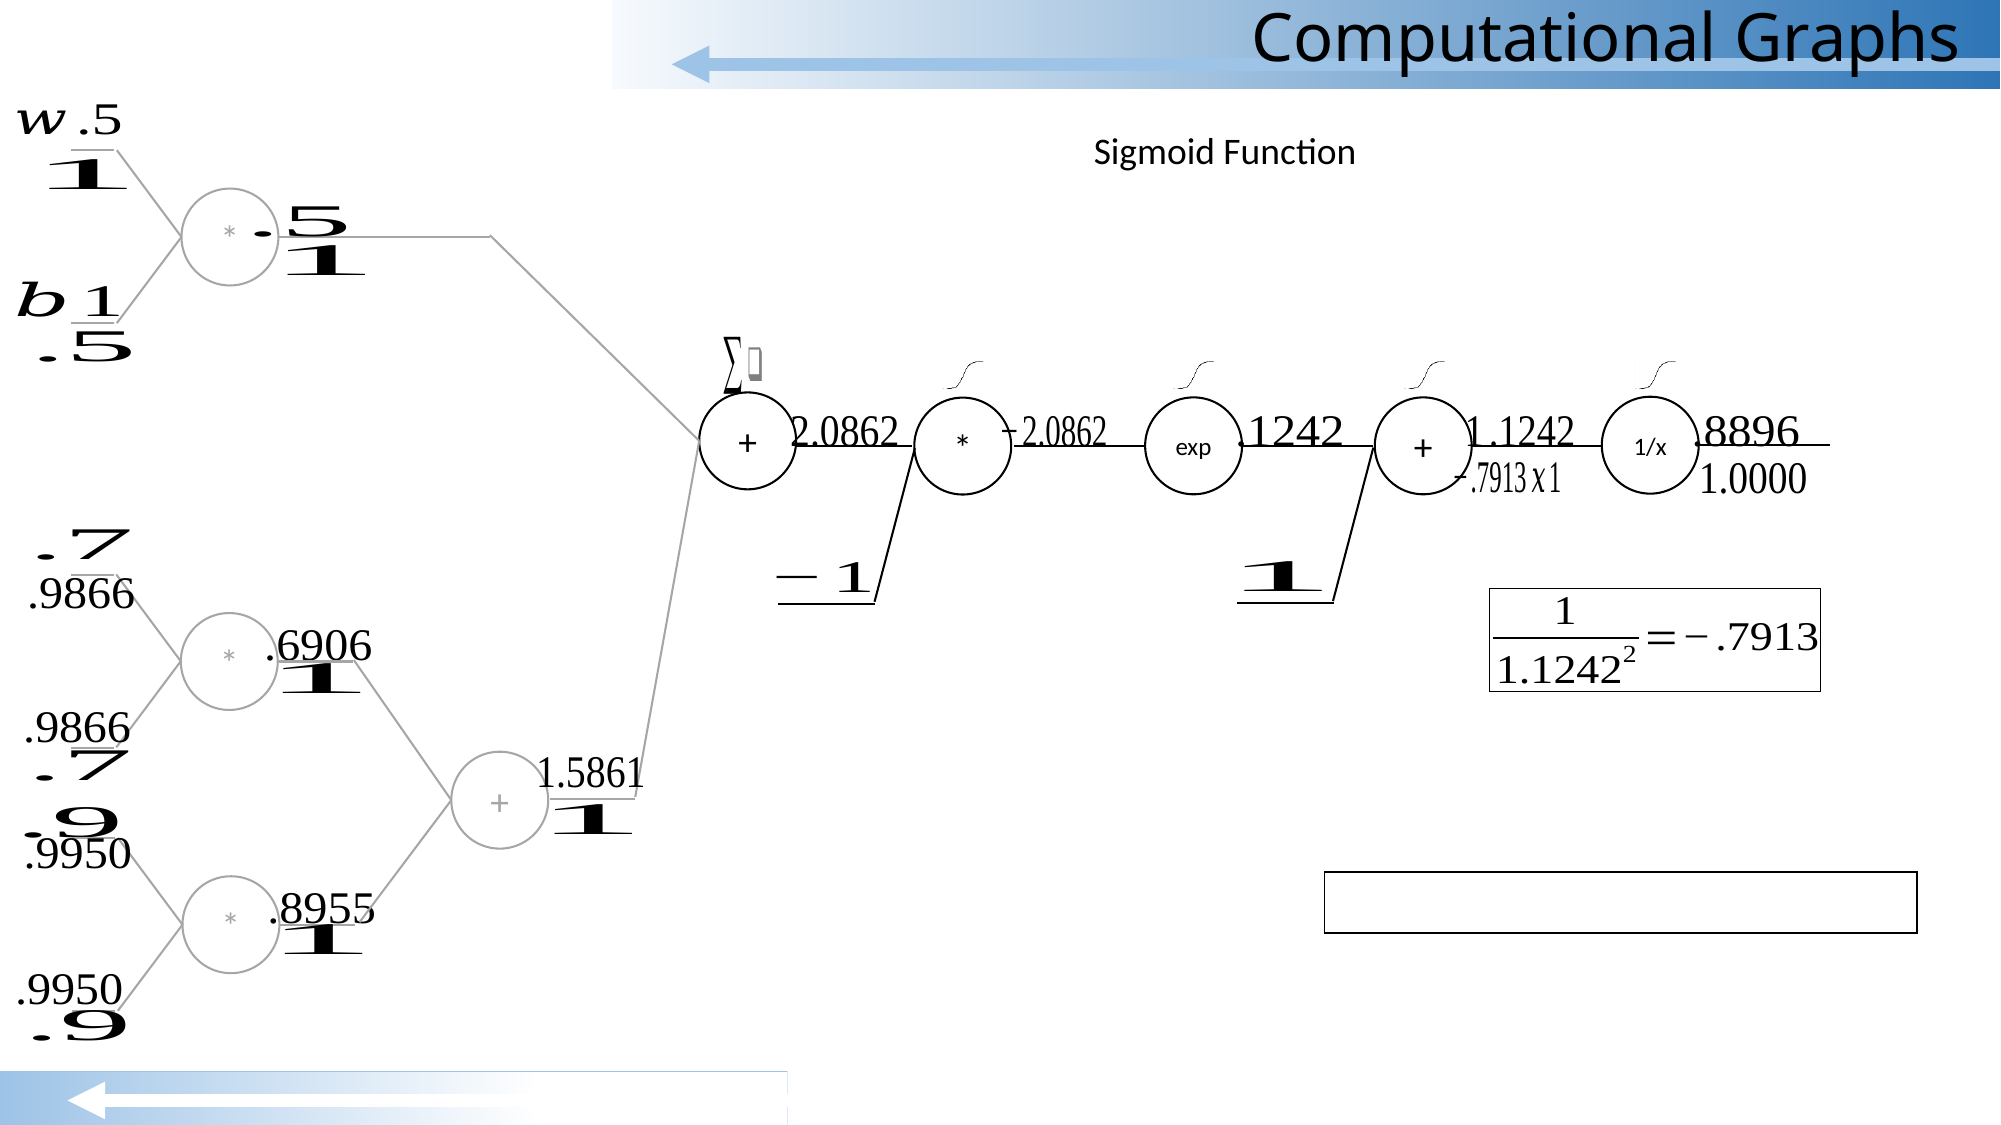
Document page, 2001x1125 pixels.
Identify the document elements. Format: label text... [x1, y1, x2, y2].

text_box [116, 150, 182, 236]
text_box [489, 235, 700, 441]
picture [942, 360, 984, 389]
picture [1173, 360, 1214, 389]
text_box exp [1144, 396, 1244, 496]
text_box + [1373, 396, 1473, 496]
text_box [116, 574, 181, 661]
text_box [612, 0, 2000, 89]
text_box 1/x [1600, 395, 1700, 495]
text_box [116, 236, 182, 324]
text_box * [913, 396, 1013, 496]
text_box * [183, 875, 281, 975]
picture [1634, 360, 1676, 389]
picture [1403, 360, 1445, 389]
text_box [353, 659, 452, 801]
text_box + [452, 750, 550, 850]
text_box * [181, 612, 279, 711]
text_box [116, 661, 181, 748]
text_box + [700, 391, 797, 491]
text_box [117, 837, 183, 924]
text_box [1333, 447, 1374, 602]
text_box [0, 1071, 788, 1125]
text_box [635, 440, 700, 797]
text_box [117, 924, 183, 1011]
text_box * [182, 187, 280, 287]
text_box Computational Graphs [1080, 26, 1977, 54]
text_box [359, 801, 452, 923]
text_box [874, 448, 915, 602]
